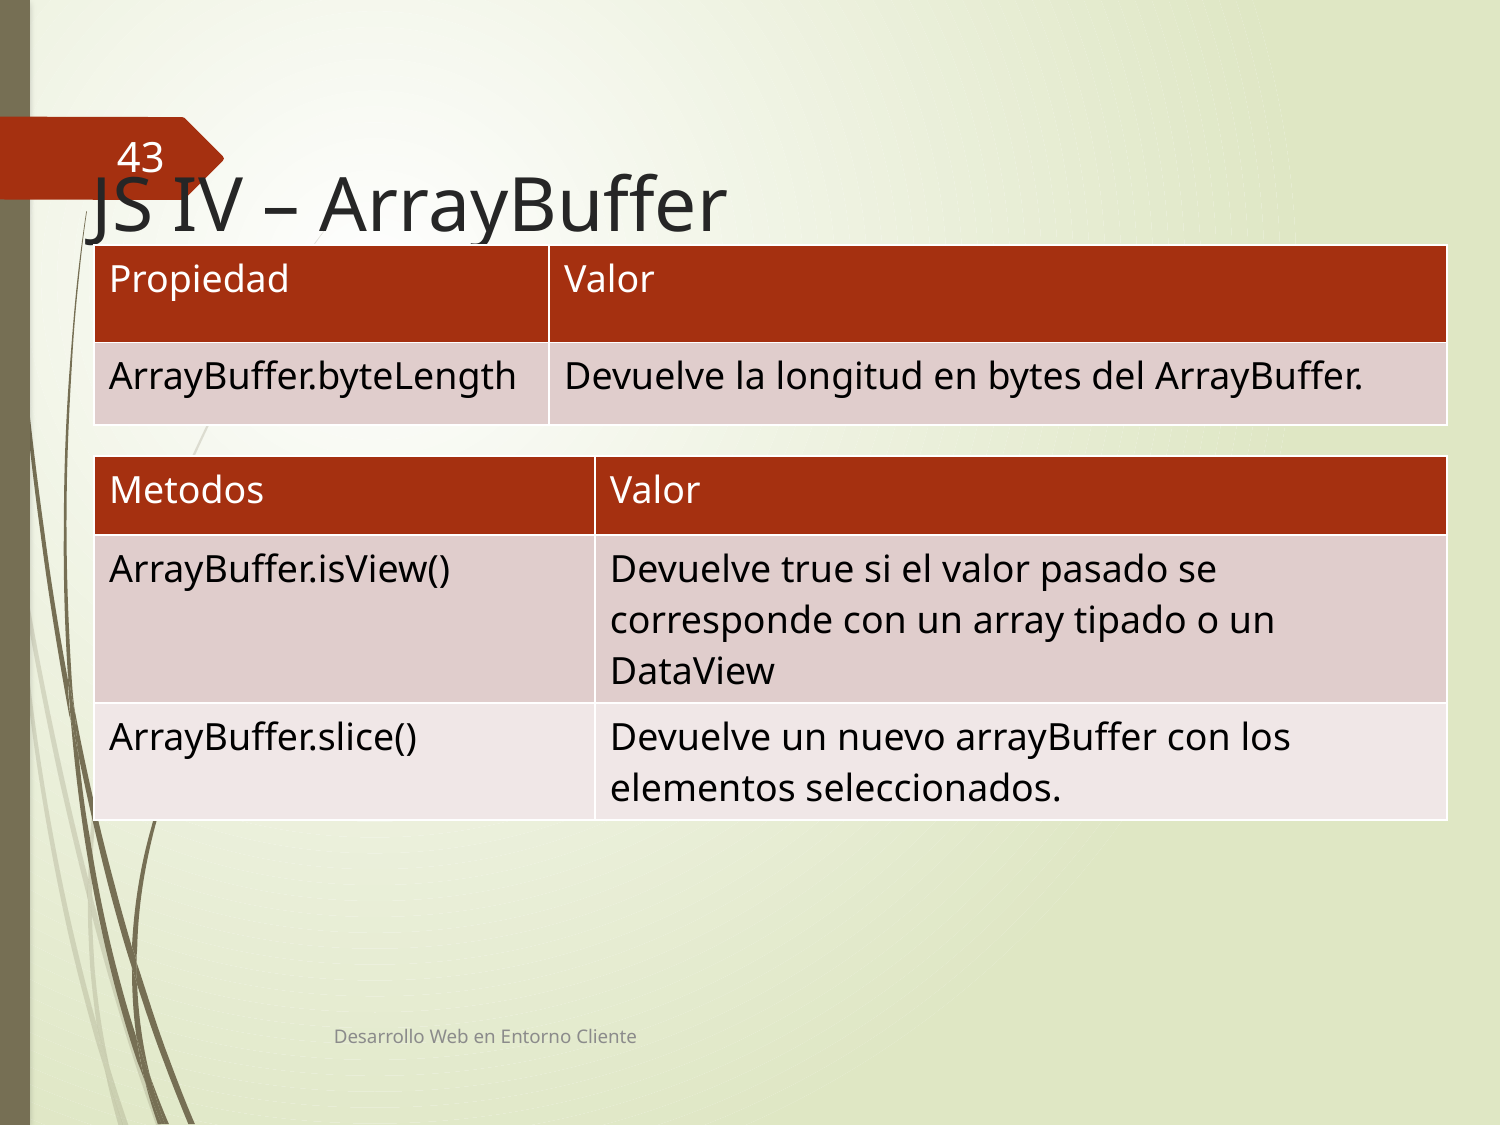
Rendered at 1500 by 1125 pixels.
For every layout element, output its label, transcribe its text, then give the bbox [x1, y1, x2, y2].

table_cell Devuelve true si el valor pasado se corresponde con un array tipado o un DataView [596, 536, 1446, 702]
table_cell ArrayBuffer.slice() [95, 704, 594, 819]
table_header Valor [550, 246, 1446, 342]
table_cell Devuelve un nuevo arrayBuffer con los elementos seleccionados. [596, 704, 1446, 819]
table_cell ArrayBuffer.byteLength [95, 343, 548, 424]
slide_number 43 [83, 129, 180, 190]
table_header Metodos [95, 457, 594, 534]
table_header Propiedad [95, 246, 548, 342]
table_header Valor [596, 457, 1446, 534]
table_cell ArrayBuffer.isView() [95, 536, 594, 702]
table_cell Devuelve la longitud en bytes del ArrayBuffer. [550, 343, 1446, 424]
title JS IV – ArrayBuffer [76, 148, 1427, 279]
footer Desarrollo Web en Entorno Cliente [318, 1006, 1257, 1067]
